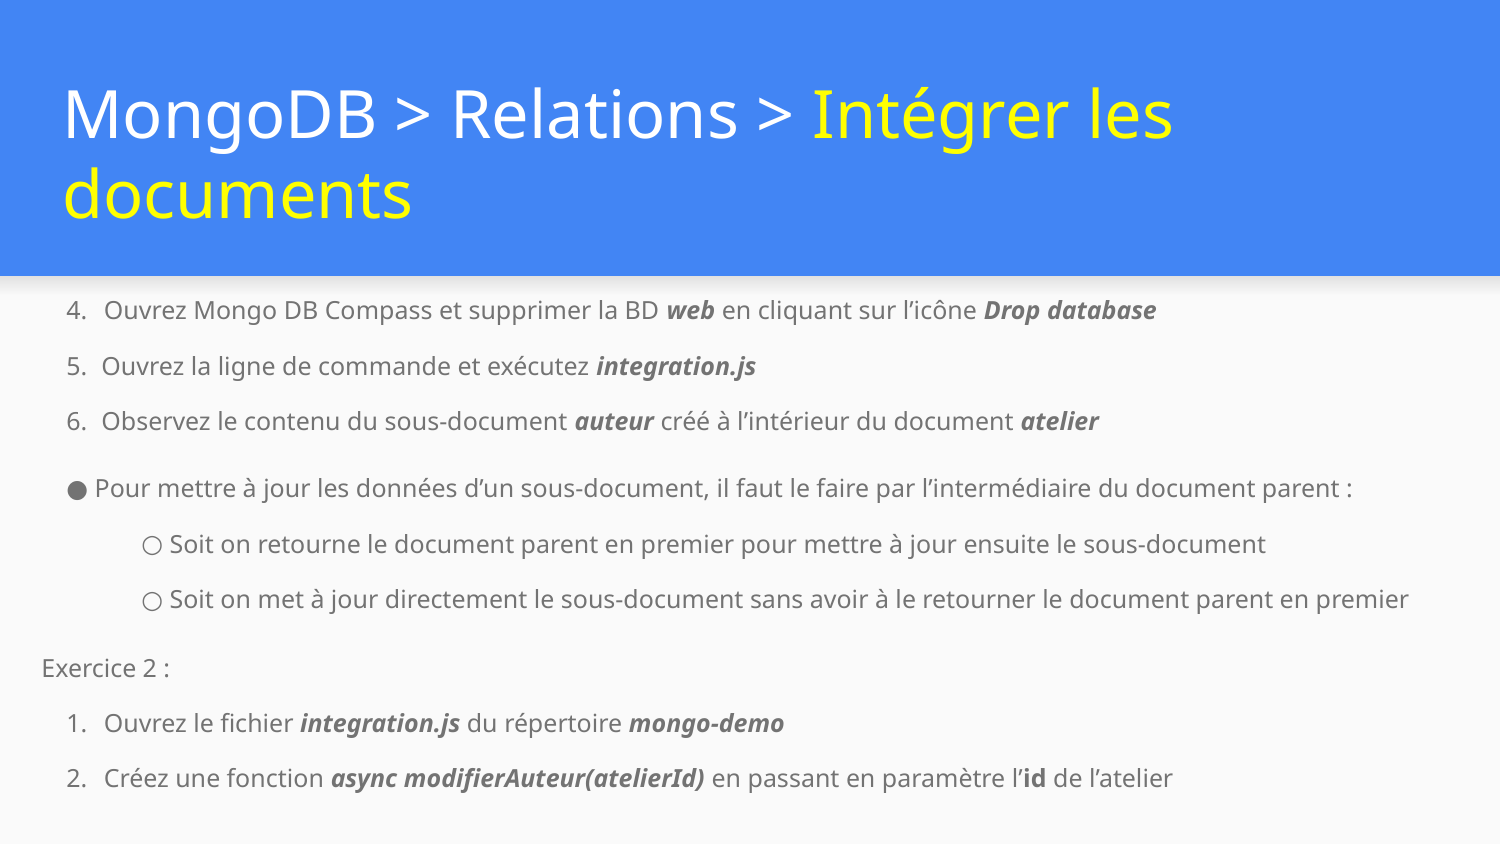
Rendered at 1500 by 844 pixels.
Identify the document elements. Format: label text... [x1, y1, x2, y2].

list Ouvrez Mongo DB Compass et supprimer la BD web en cliquant sur l’icône Drop database Ouvrez la ligne de commande et exécutez integration.js Observez le contenu du sous-document auteur créé à l’intérieur du document atelier Pour mettre à jour les données d’un sous-document, il faut le faire par l’intermédiaire du document parent : Soit on retourne le document parent en premier pour mettre à jour ensuite le sous-document Soit on met à jour directement le sous-document sans avoir à le retourner le document parent en premier Exercice 2 : Ouvrez le fichier integration.js du répertoire mongo-demo Créez une fonction async modifierAuteur(atelierId) en passant en paramètre l’id de l’atelier [26, 275, 1480, 844]
title MongoDB > Relations > Intégrer les documents [47, 121, 1471, 248]
